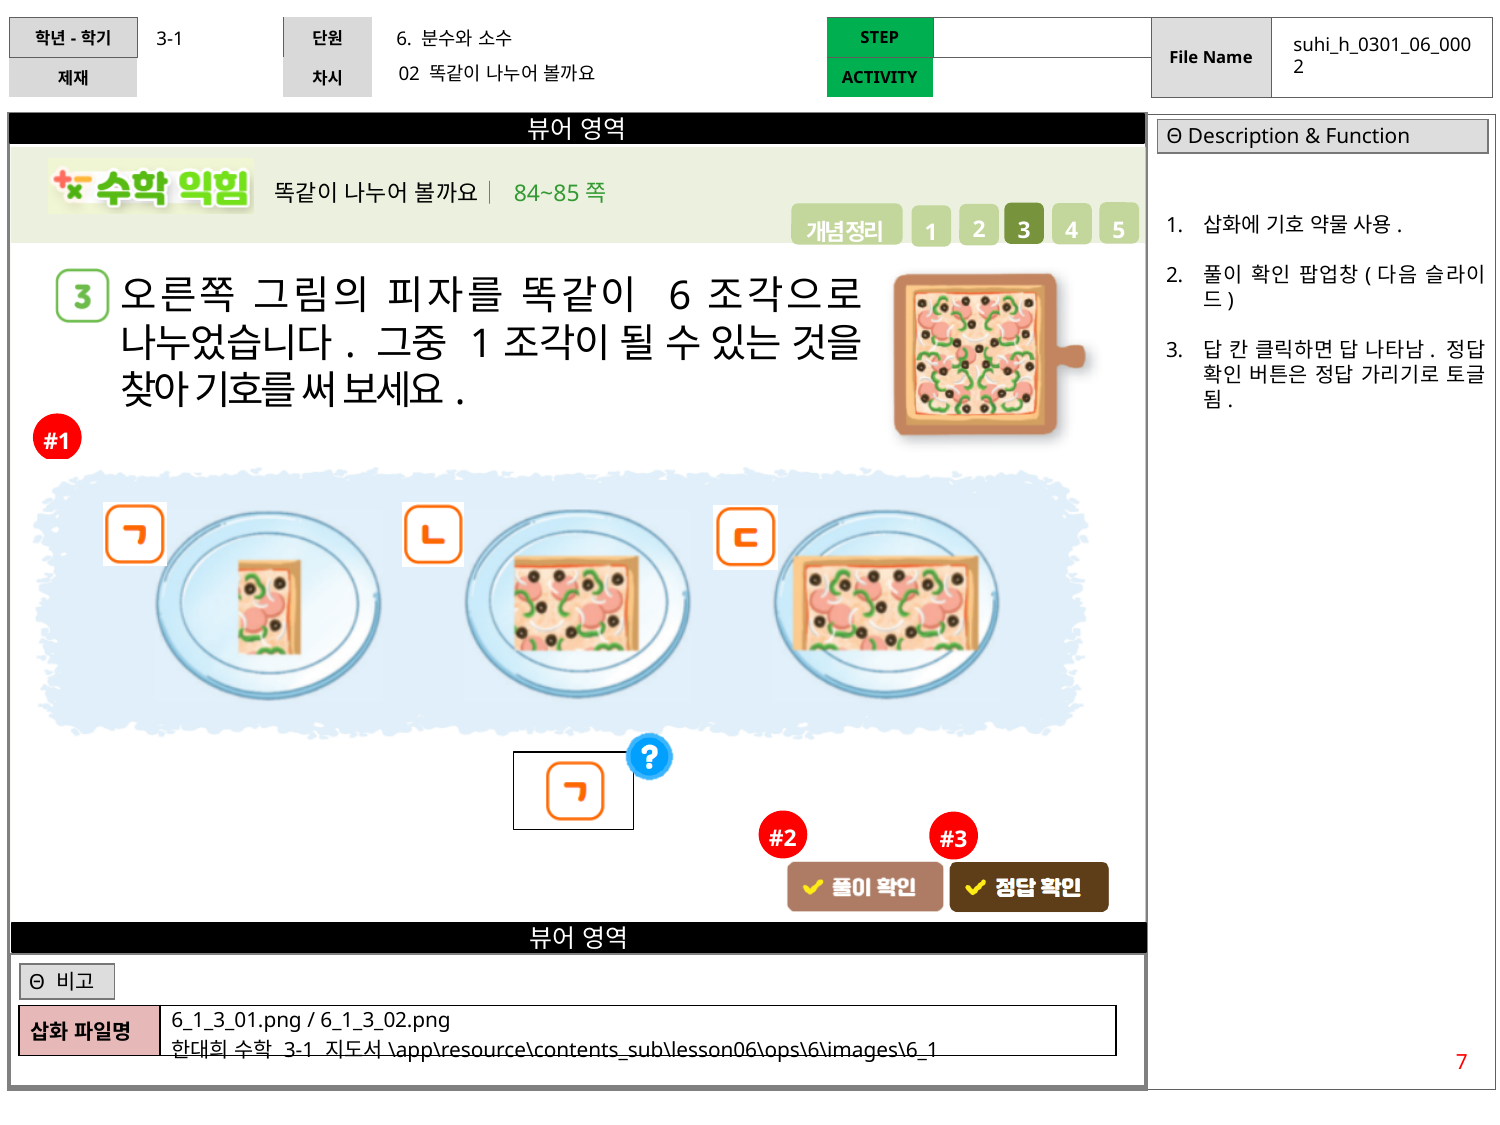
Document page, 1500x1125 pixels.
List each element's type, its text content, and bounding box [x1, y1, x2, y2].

picture [784, 858, 944, 913]
table_header 6_1_3_01.png / 6_1_3_02.png 한대희 수학 3-1 지도서\app\resource\contents_sub\lesson06\ops\6\images\6_1 [161, 1006, 1115, 1055]
text_box 3-1 [141, 18, 284, 55]
text_box 5 [1098, 194, 1146, 250]
text_box 2 [957, 193, 1005, 250]
text_box #1 [30, 411, 84, 457]
text_box suhi_h_0301_06_0002 [1278, 25, 1489, 91]
table_header 삽화 파일명 [20, 1006, 159, 1055]
text_box 6. 분수와 소수 [381, 18, 538, 55]
table_header Θ Description & Function [1158, 120, 1487, 152]
picture [48, 158, 254, 214]
text_box 개념 정리 [791, 196, 911, 253]
text_box #2 [756, 808, 810, 861]
text_box 1 [911, 196, 957, 251]
picture [53, 265, 114, 324]
picture [22, 253, 1137, 754]
text_box 똑같이 나누어 볼까요│ 84~85쪽 [259, 171, 808, 214]
picture [948, 858, 1111, 913]
text_box #3 [927, 809, 981, 858]
text_box 오른쪽 그림의 피자를 똑같이 6조각으로 나누었습니다. 그중 1조각이 될 수 있는 것을 찾아 기호를 써 보세요. [105, 263, 871, 421]
text_box 4 [1050, 194, 1098, 251]
picture [543, 759, 608, 823]
text_box 삽화에 기호 약물 사용. 풀이 확인 팝업창(다음 슬라이드) 답 칸 클릭하면 답 나타남. 정답 확인 버튼은 정답 가리기로 토글 됨. [1151, 179, 1500, 469]
text_box 3 [1005, 194, 1053, 250]
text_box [513, 727, 680, 830]
text_box 02 똑같이 나누어 볼까요 [383, 54, 798, 91]
